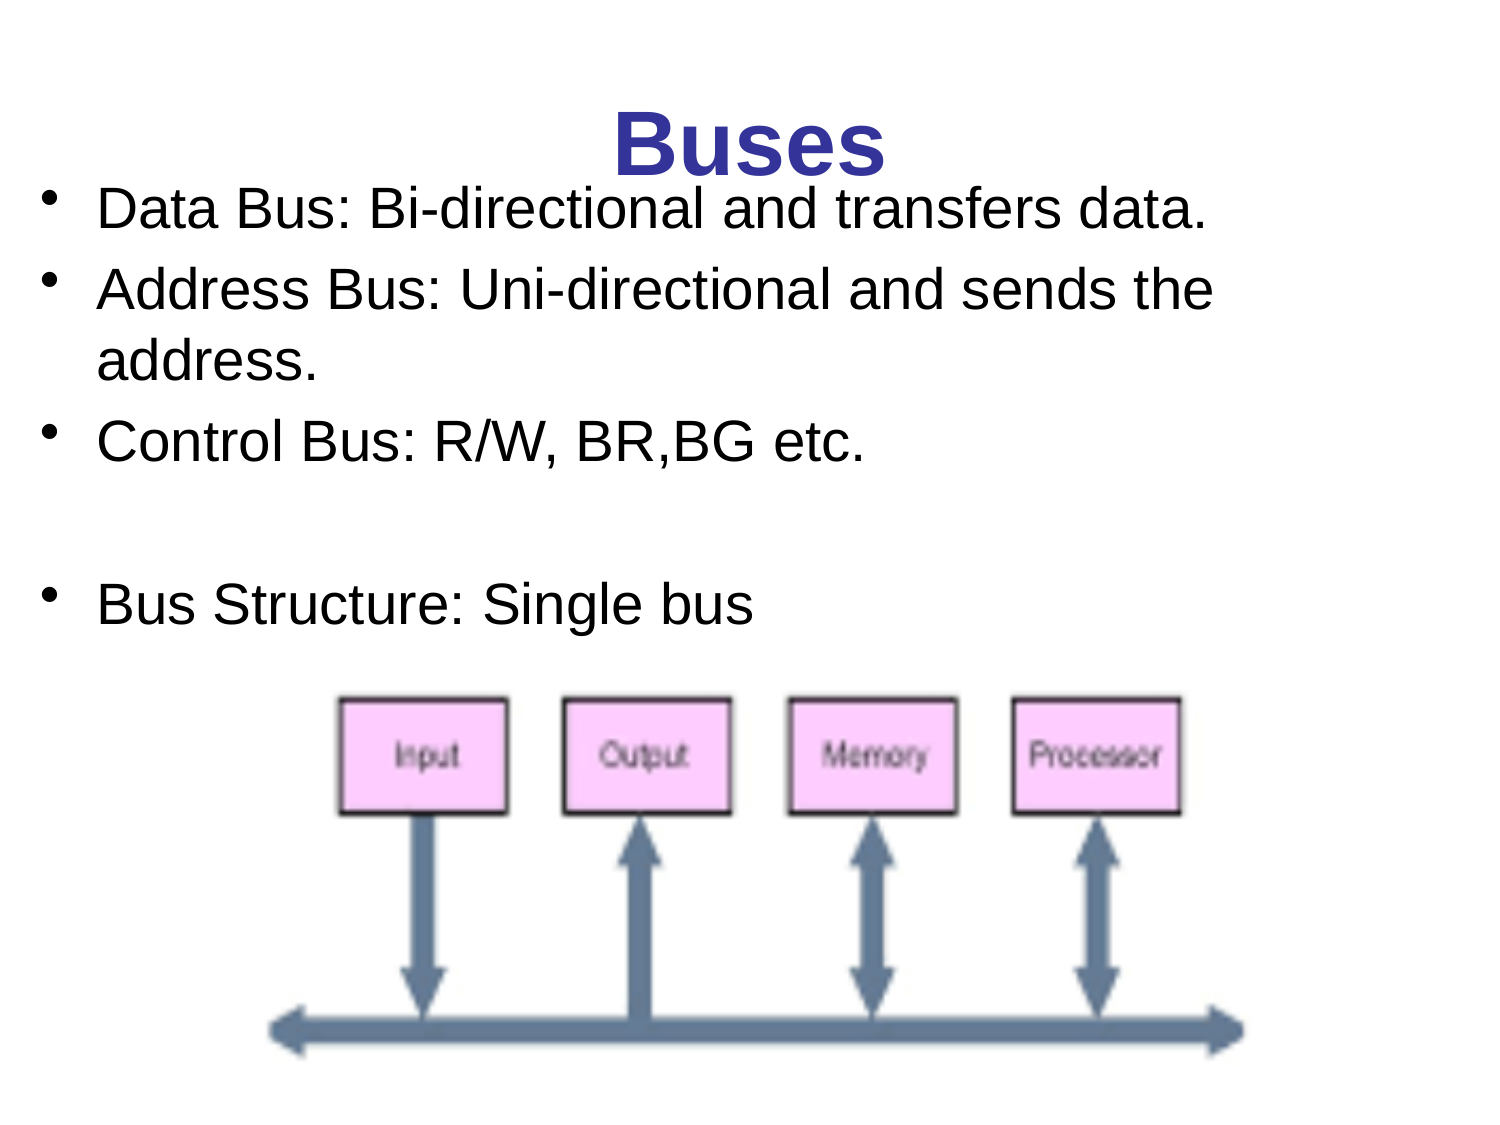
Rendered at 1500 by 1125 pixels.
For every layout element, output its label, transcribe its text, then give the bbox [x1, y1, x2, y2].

picture [234, 674, 1266, 1074]
list Data Bus: Bi-directional and transfers data. Address Bus: Uni-directional and sends the address. Control Bus: R/W, BR,BG etc. Bus Structure: Single bus [24, 162, 1451, 481]
title Buses [74, 44, 1426, 162]
